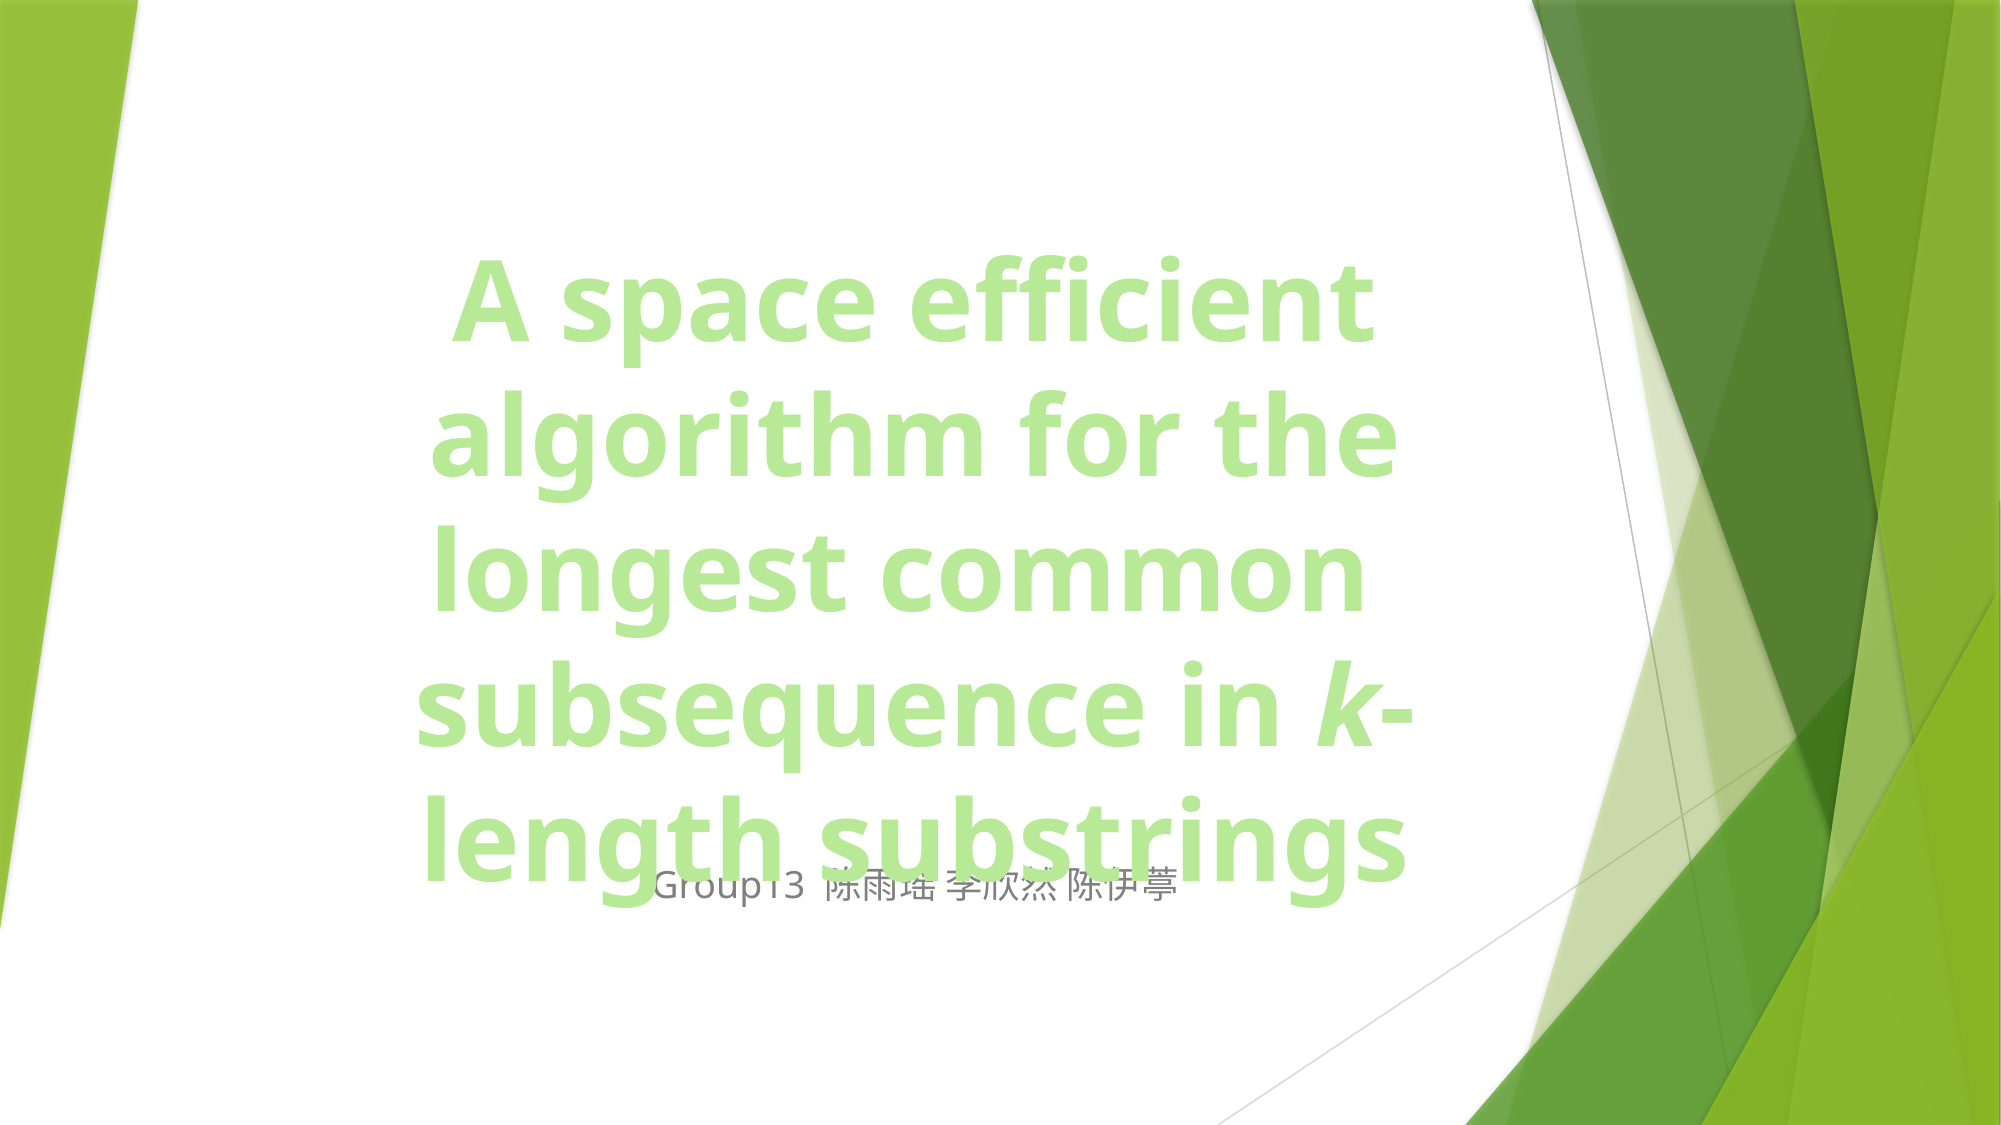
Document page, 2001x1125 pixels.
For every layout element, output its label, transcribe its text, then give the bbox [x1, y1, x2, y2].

text_box A space efficient algorithm for the longest common subsequence in k-length substrings [218, 221, 1612, 912]
subtitle Group13 陈雨瑶 李欣然 陈伊葶 [165, 853, 1665, 1125]
